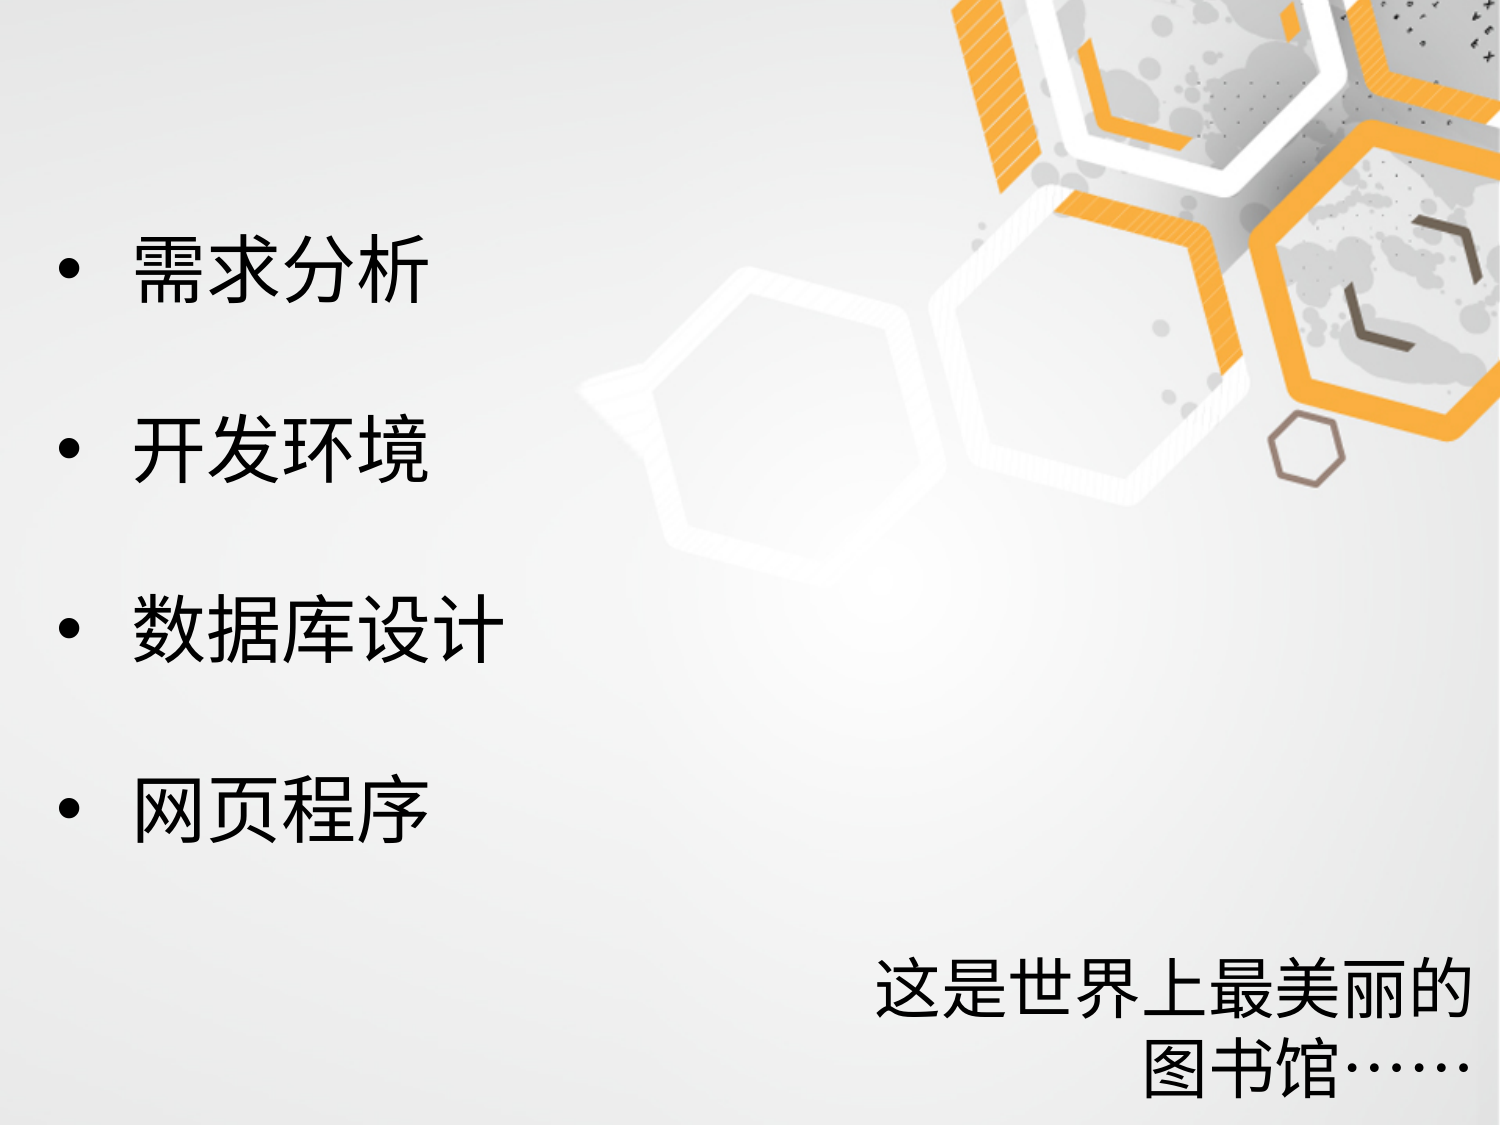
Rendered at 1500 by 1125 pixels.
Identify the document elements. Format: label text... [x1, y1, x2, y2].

text_box 需求分析 开发环境 数据库设计 网页程序 [41, 125, 833, 861]
picture [0, 0, 1500, 1125]
text_box 这是世界上最美丽的 图书馆…… [679, 939, 1490, 1115]
